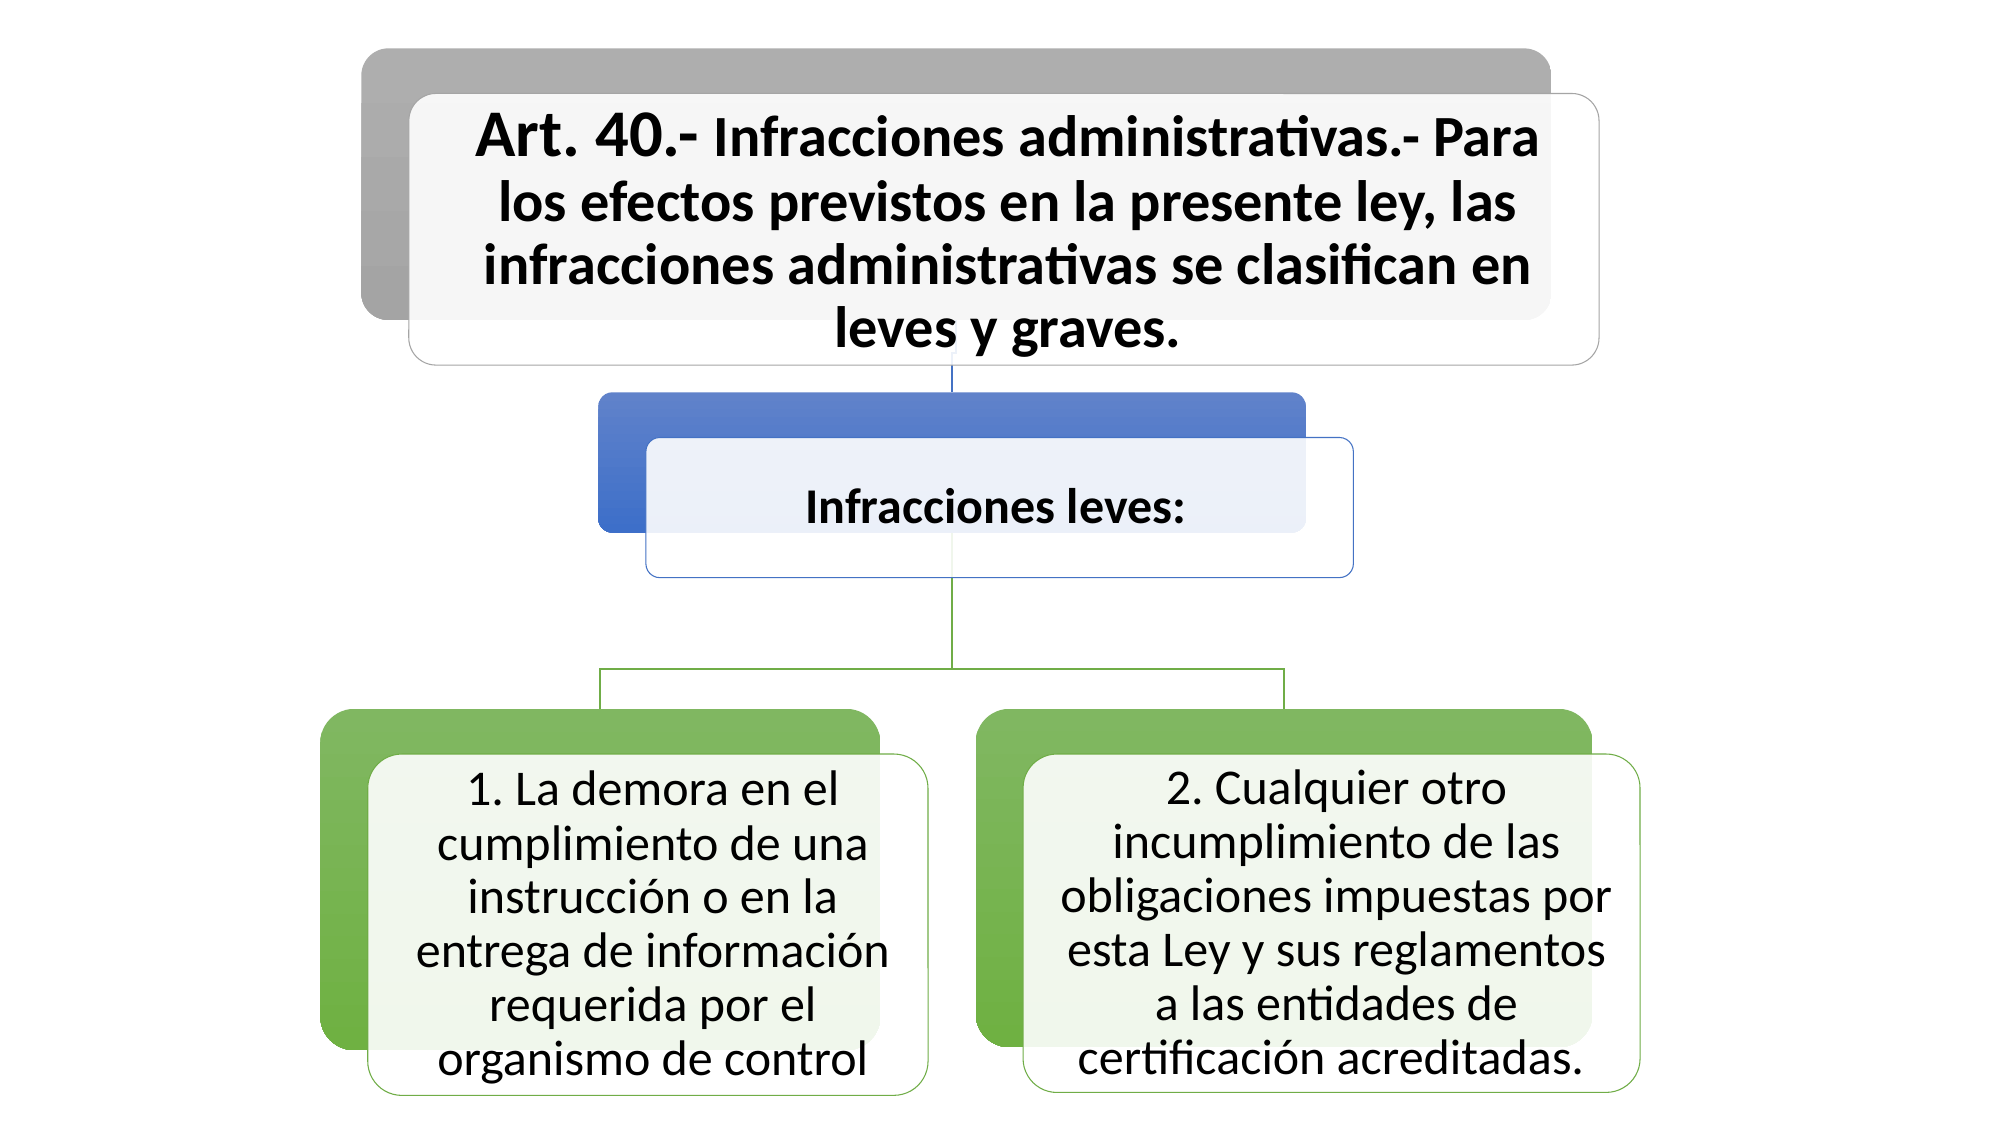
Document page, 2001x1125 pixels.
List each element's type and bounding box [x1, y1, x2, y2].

list [79, 47, 1882, 1096]
